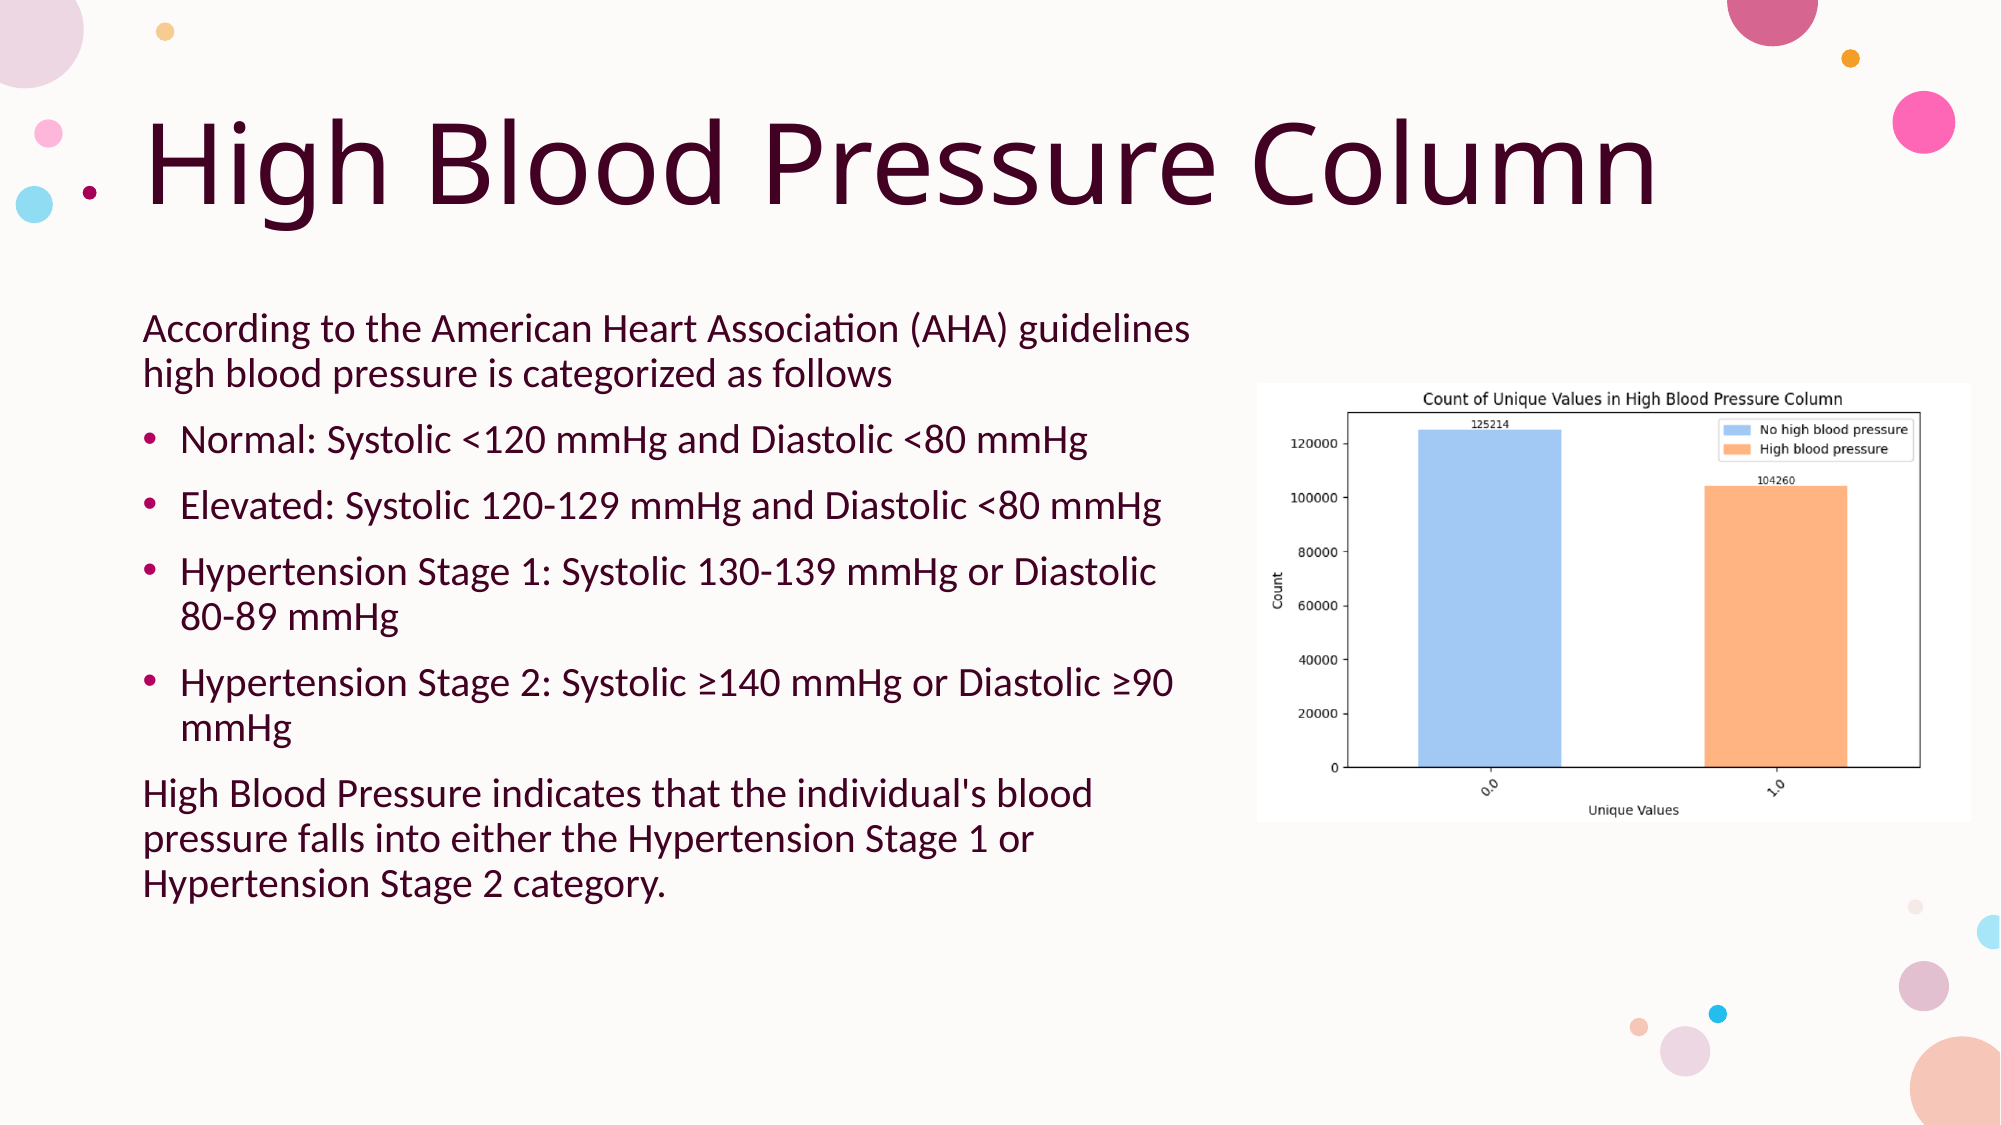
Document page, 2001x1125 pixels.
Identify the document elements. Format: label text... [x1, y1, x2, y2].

list According to the American Heart Association (AHA) guidelines high blood pressure is categorized as follows Normal: Systolic <120 mmHg and Diastolic <80 mmHg Elevated: Systolic 120-129 mmHg and Diastolic <80 mmHg Hypertension Stage 1: Systolic 130-139 mmHg or Diastolic 80-89 mmHg Hypertension Stage 2: Systolic ≥140 mmHg or Diastolic ≥90 mmHg High Blood Pressure indicates that the individual's blood pressure falls into either the Hypertension Stage 1 or Hypertension Stage 2 category. [127, 299, 1229, 1014]
title High Blood Pressure Column [127, 59, 1877, 278]
picture [1257, 383, 1971, 822]
